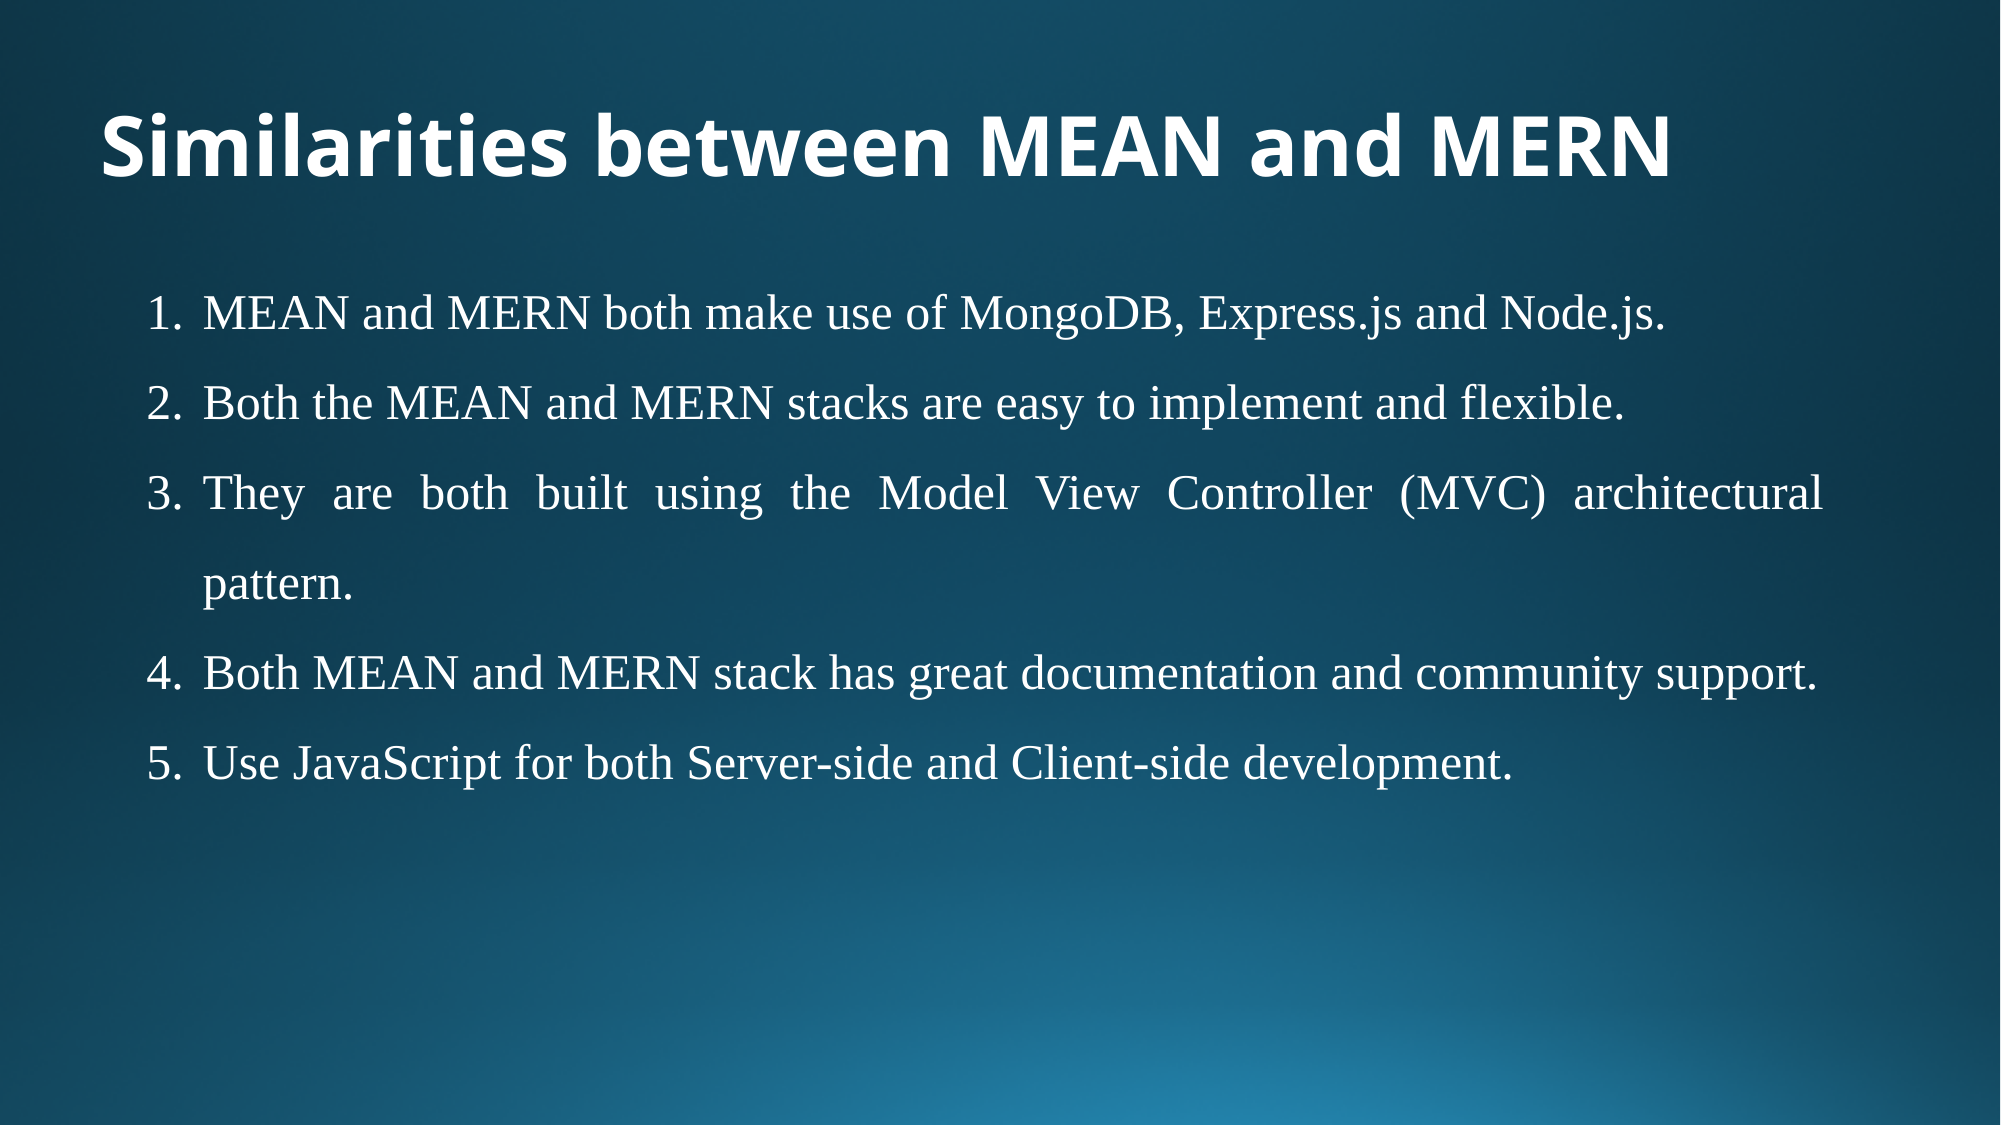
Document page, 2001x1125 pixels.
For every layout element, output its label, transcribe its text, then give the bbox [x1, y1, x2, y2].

title Similarities between MEAN and MERN [85, 63, 1734, 237]
text_box MEAN and MERN both make use of MongoDB, Express.js and Node.js. Both the MEAN and MERN stacks are easy to implement and flexible. They are both built using the Model View Controller (MVC) architectural pattern. Both MEAN and MERN stack has great documentation and community support. Use JavaScript for both Server-side and Client-side development. [131, 242, 1840, 887]
picture [0, 0, 2001, 1125]
